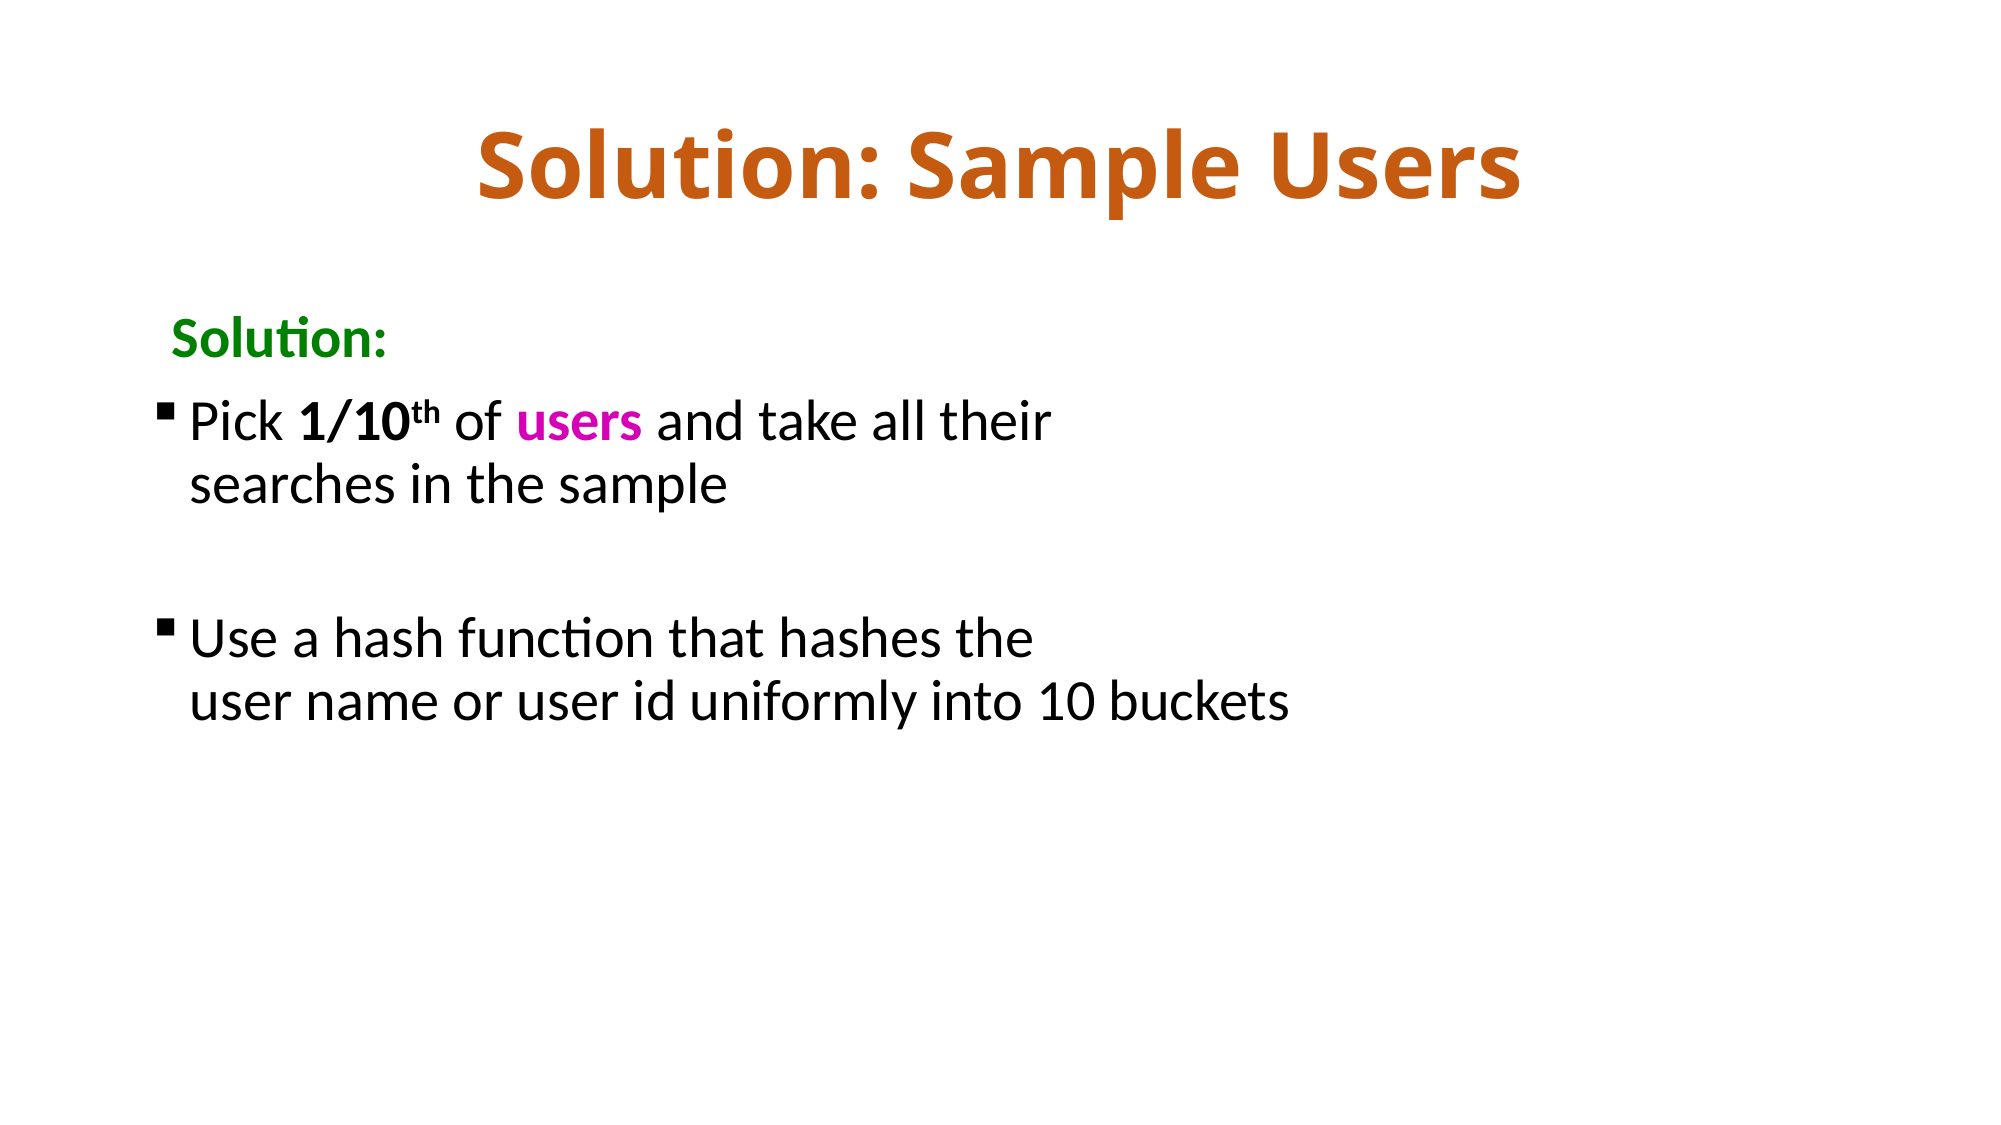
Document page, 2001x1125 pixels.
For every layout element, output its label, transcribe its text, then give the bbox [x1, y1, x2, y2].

title Solution: Sample Users [137, 59, 1863, 278]
list Solution: Pick 1/10th of users and take all their searches in the sample Use a hash function that hashes the user name or user id uniformly into 10 buckets [137, 299, 1863, 1014]
